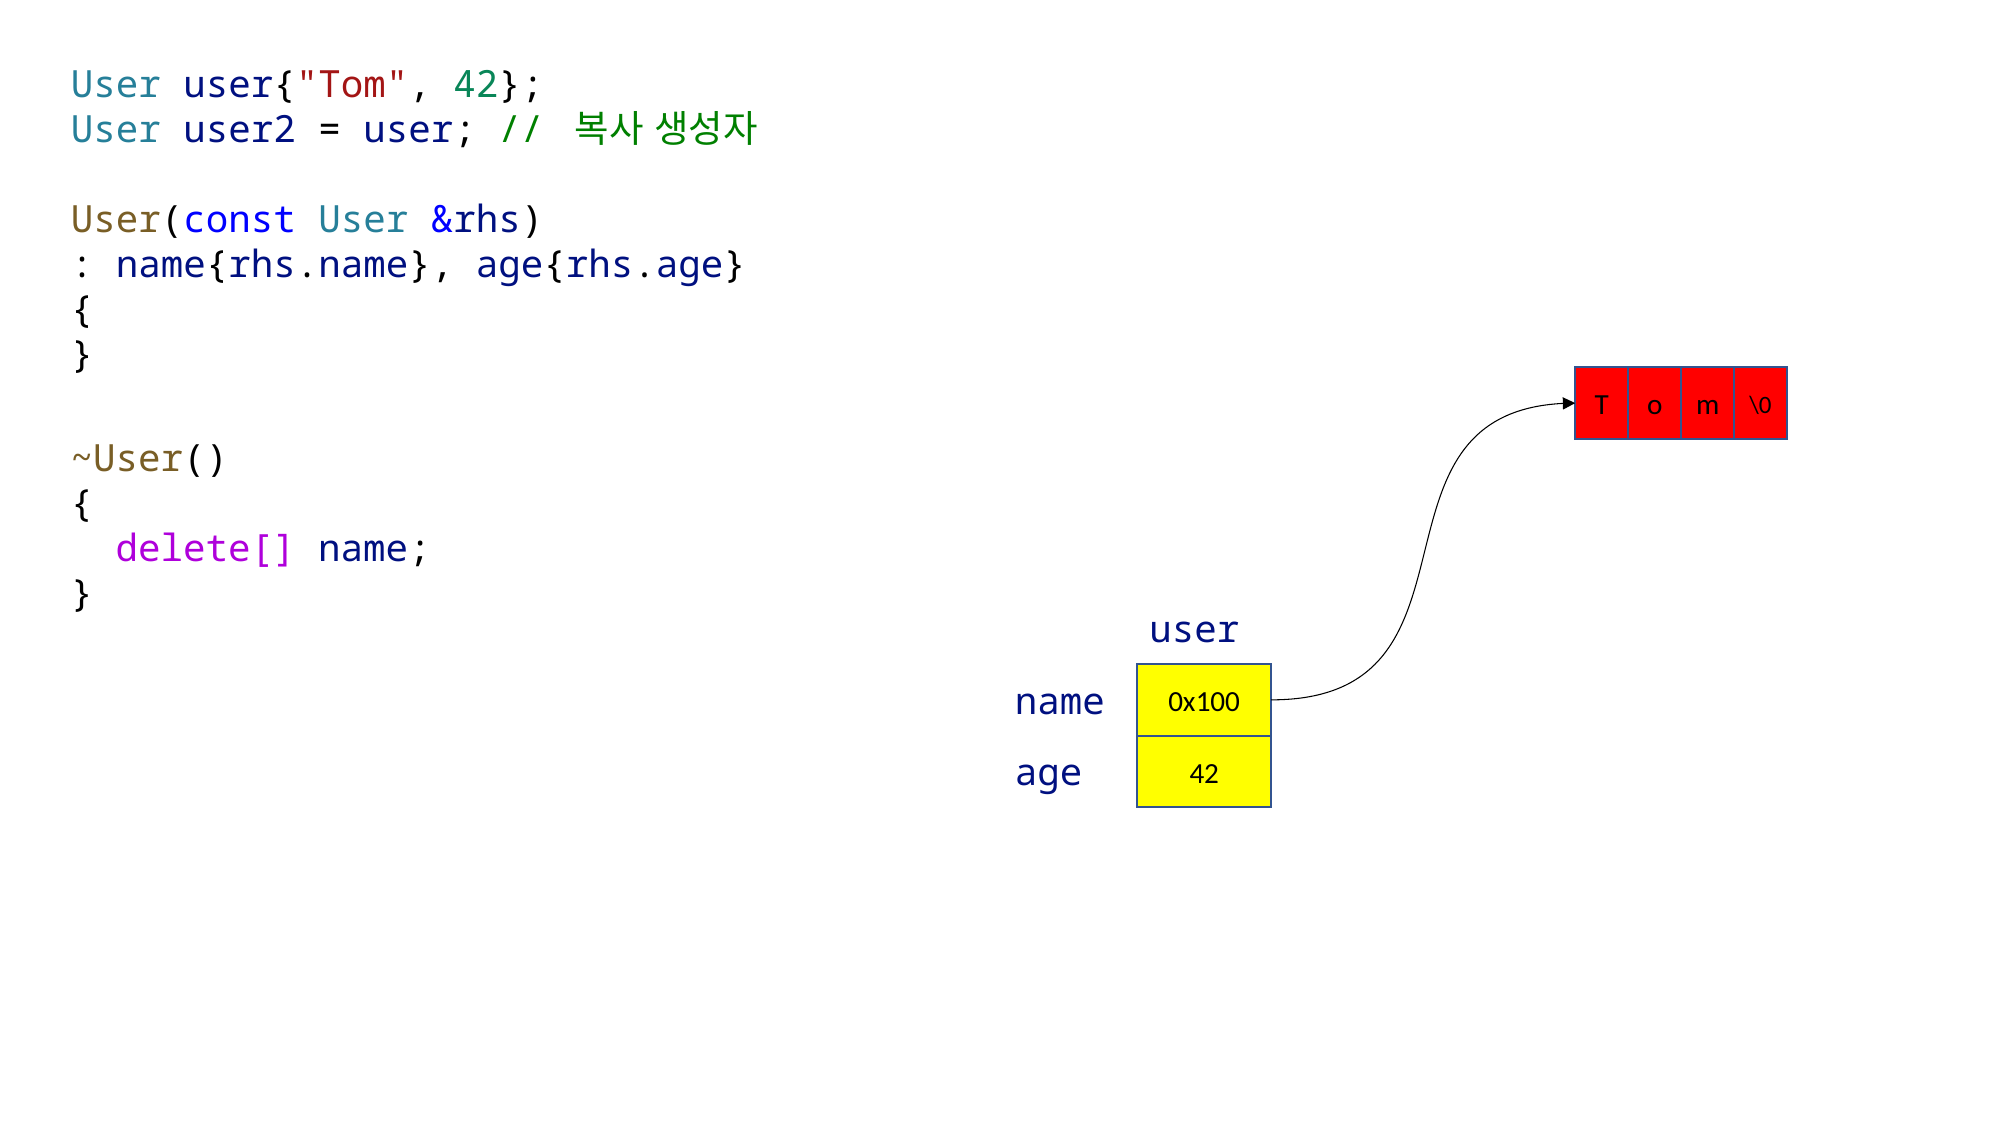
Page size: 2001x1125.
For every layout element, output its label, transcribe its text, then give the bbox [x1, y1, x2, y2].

text_box ~User() { delete[] name; } [55, 426, 581, 622]
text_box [1271, 403, 1576, 700]
text_box age [1000, 740, 1098, 801]
text_box 42 [1136, 735, 1272, 808]
text_box user [1134, 597, 1255, 657]
text_box User(const User &rhs) : name{rhs.name}, age{rhs.age} { } [55, 187, 816, 383]
text_box m [1680, 366, 1733, 440]
text_box name [1000, 669, 1120, 730]
text_box T [1574, 366, 1627, 440]
text_box o [1627, 366, 1680, 440]
text_box 0x100 [1136, 663, 1272, 735]
text_box User user{"Tom", 42}; User user2 = user; // 복사 생성자 [55, 52, 816, 158]
text_box \0 [1733, 366, 1788, 440]
